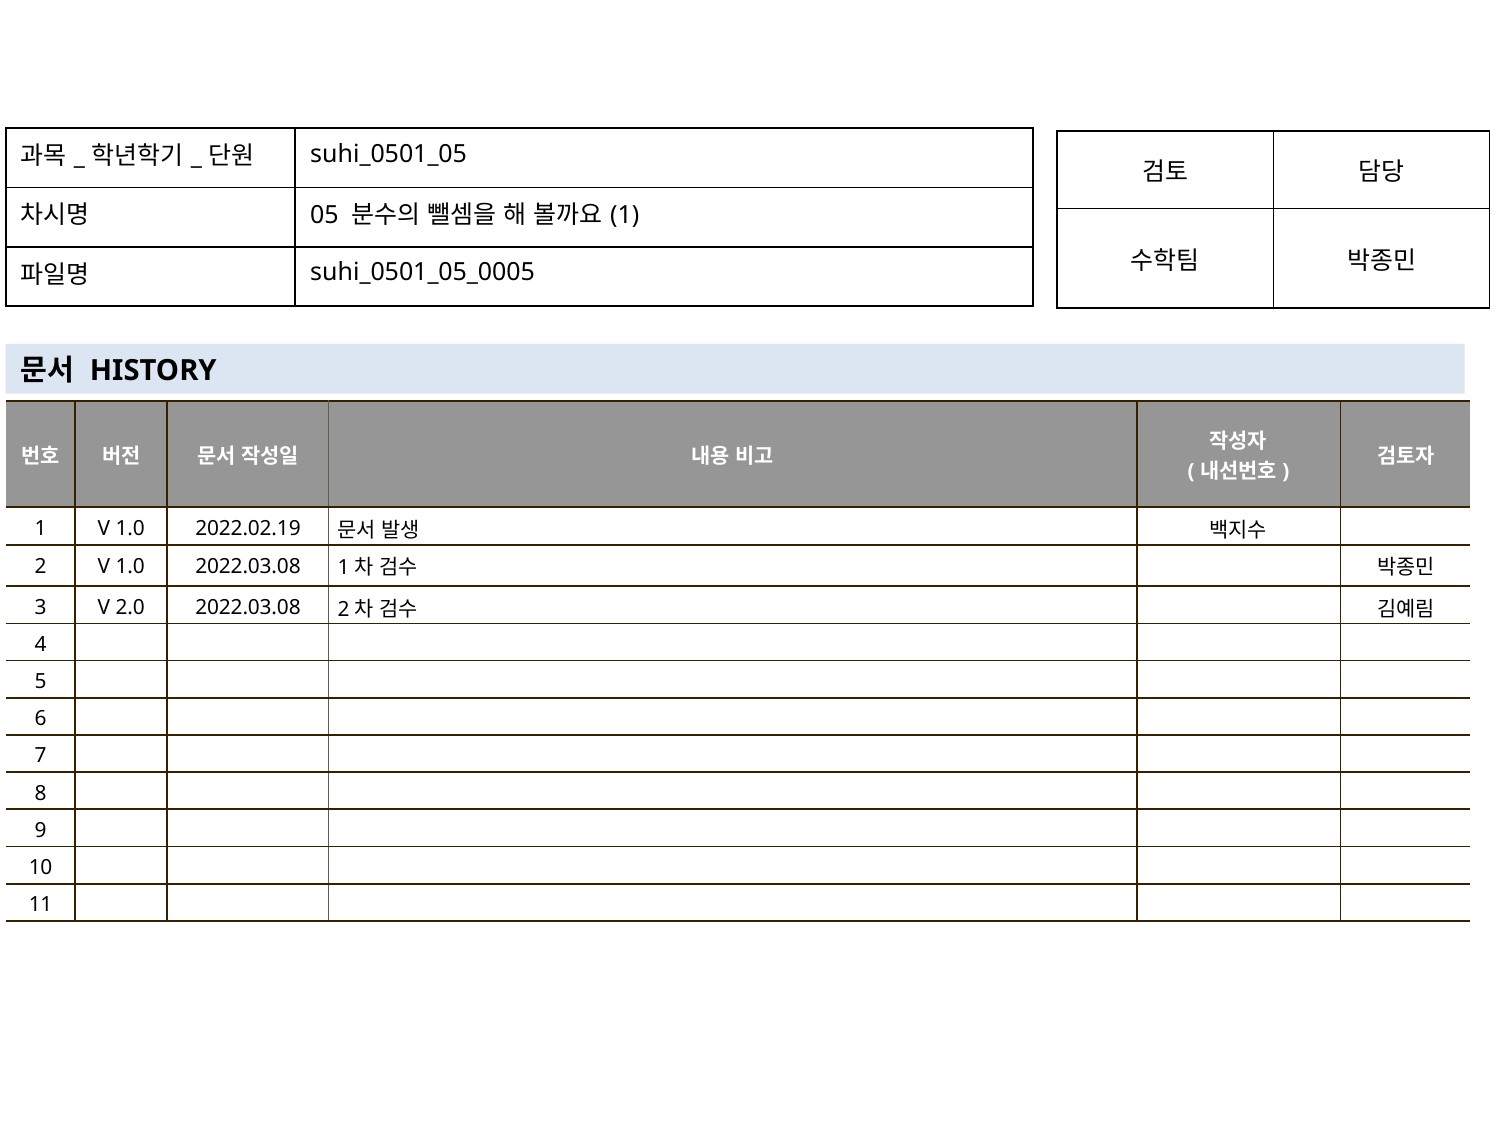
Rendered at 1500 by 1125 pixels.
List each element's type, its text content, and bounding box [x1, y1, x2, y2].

table_cell [76, 847, 166, 883]
table_cell 8 [6, 773, 74, 808]
table_cell [329, 661, 1136, 697]
table_cell [168, 736, 328, 771]
table_cell 7 [6, 736, 74, 771]
table_cell 박종민 [1274, 209, 1489, 307]
table_cell V 1.0 [76, 546, 166, 585]
table_cell [76, 810, 166, 846]
table_cell [76, 885, 166, 920]
table_cell V 2.0 [76, 587, 166, 623]
table_cell 2차 검수 [329, 587, 1136, 623]
table_cell 2022.03.08 [168, 587, 328, 623]
table_cell [1138, 736, 1340, 771]
table_cell 11 [6, 885, 74, 920]
table_header 검토 [1058, 132, 1273, 208]
table_cell 1차 검수 [329, 546, 1136, 585]
table_cell [1138, 624, 1340, 660]
table_header 담당 [1274, 132, 1489, 208]
table_cell [1138, 661, 1340, 697]
table_cell [1341, 847, 1470, 883]
table_cell 백지수 [1138, 508, 1340, 544]
table_cell [1138, 810, 1340, 846]
table_cell [168, 661, 328, 697]
table_header 번호 [6, 402, 74, 506]
table_cell [329, 699, 1136, 734]
table_cell [1138, 587, 1340, 623]
table_cell [1138, 773, 1340, 808]
table_cell 박종민 [1341, 546, 1470, 585]
table_cell 5 [6, 661, 74, 697]
text_box 문서 HISTORY [5, 343, 1465, 394]
table_cell [1341, 736, 1470, 771]
table_cell 6 [6, 699, 74, 734]
table_header 버전 [76, 402, 166, 506]
table_cell [1341, 624, 1470, 660]
table_cell [329, 773, 1136, 808]
table_cell 수학팀 [1058, 209, 1273, 307]
table_cell [168, 885, 328, 920]
table_cell [76, 661, 166, 697]
table_cell 2022.02.19 [168, 508, 328, 544]
table_cell [76, 699, 166, 734]
table_cell [329, 885, 1136, 920]
table_cell [168, 847, 328, 883]
table_cell V 1.0 [76, 508, 166, 544]
table_header 작성자 (내선번호) [1138, 402, 1340, 506]
table_cell 2022.03.08 [168, 546, 328, 585]
table_cell [1341, 810, 1470, 846]
table_cell [1341, 773, 1470, 808]
table_cell [329, 810, 1136, 846]
table_cell [168, 773, 328, 808]
table_cell 김예림 [1341, 587, 1470, 623]
table_cell 4 [6, 624, 74, 660]
table_cell [1138, 546, 1340, 585]
table_header suhi_0501_05 [296, 129, 1032, 187]
table_cell 2 [6, 546, 74, 585]
table_cell [329, 624, 1136, 660]
table_cell 차시명 [7, 188, 294, 246]
table_cell 9 [6, 810, 74, 846]
table_cell 문서 발생 [329, 508, 1136, 544]
table_cell [329, 847, 1136, 883]
table_cell 05 분수의 뺄셈을 해 볼까요(1) [296, 188, 1032, 246]
table_cell 1 [6, 508, 74, 544]
table_cell [329, 736, 1136, 771]
table_header 검토자 [1341, 402, 1470, 506]
table_cell 3 [6, 587, 74, 623]
table_cell 파일명 [7, 248, 294, 305]
table_header 문서 작성일 [168, 402, 328, 506]
table_cell [1341, 661, 1470, 697]
table_cell 10 [6, 847, 74, 883]
table_cell [76, 773, 166, 808]
table_cell [1341, 508, 1470, 544]
table_header 내용 비고 [329, 402, 1136, 506]
table_cell suhi_0501_05_0005 [296, 248, 1032, 305]
table_cell [76, 736, 166, 771]
table_cell [1138, 699, 1340, 734]
table_cell [168, 699, 328, 734]
table_cell [1341, 699, 1470, 734]
table_header 과목_학년학기_단원 [7, 129, 294, 187]
table_cell [168, 624, 328, 660]
table_cell [168, 810, 328, 846]
table_cell [1138, 847, 1340, 883]
table_cell [1341, 885, 1470, 920]
table_cell [76, 624, 166, 660]
table_cell [1138, 885, 1340, 920]
